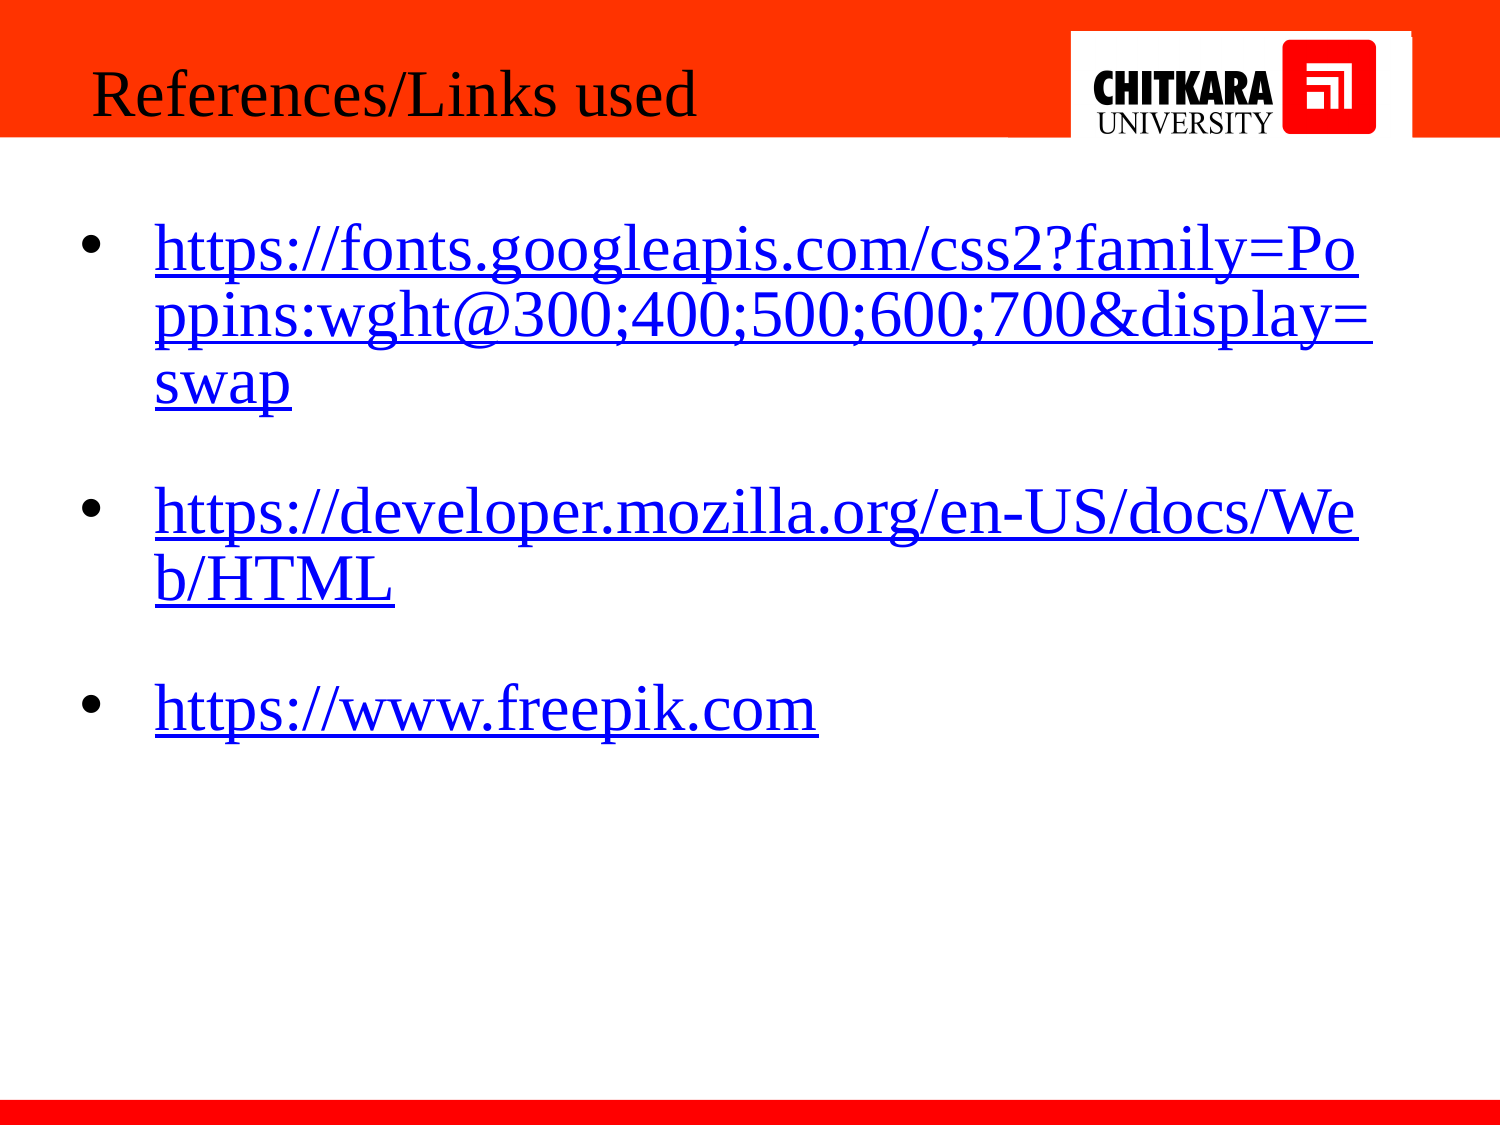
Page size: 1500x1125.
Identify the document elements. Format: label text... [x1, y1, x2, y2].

text_box References/Links used [76, 42, 963, 138]
picture [1074, 37, 1391, 138]
text_box https://fonts.googleapis.com/css2?family=Poppins:wght@300;400;500;600;700&display=swap https://developer.mozilla.org/en-US/docs/Web/HTML https://www.freepik.com [64, 196, 1400, 551]
